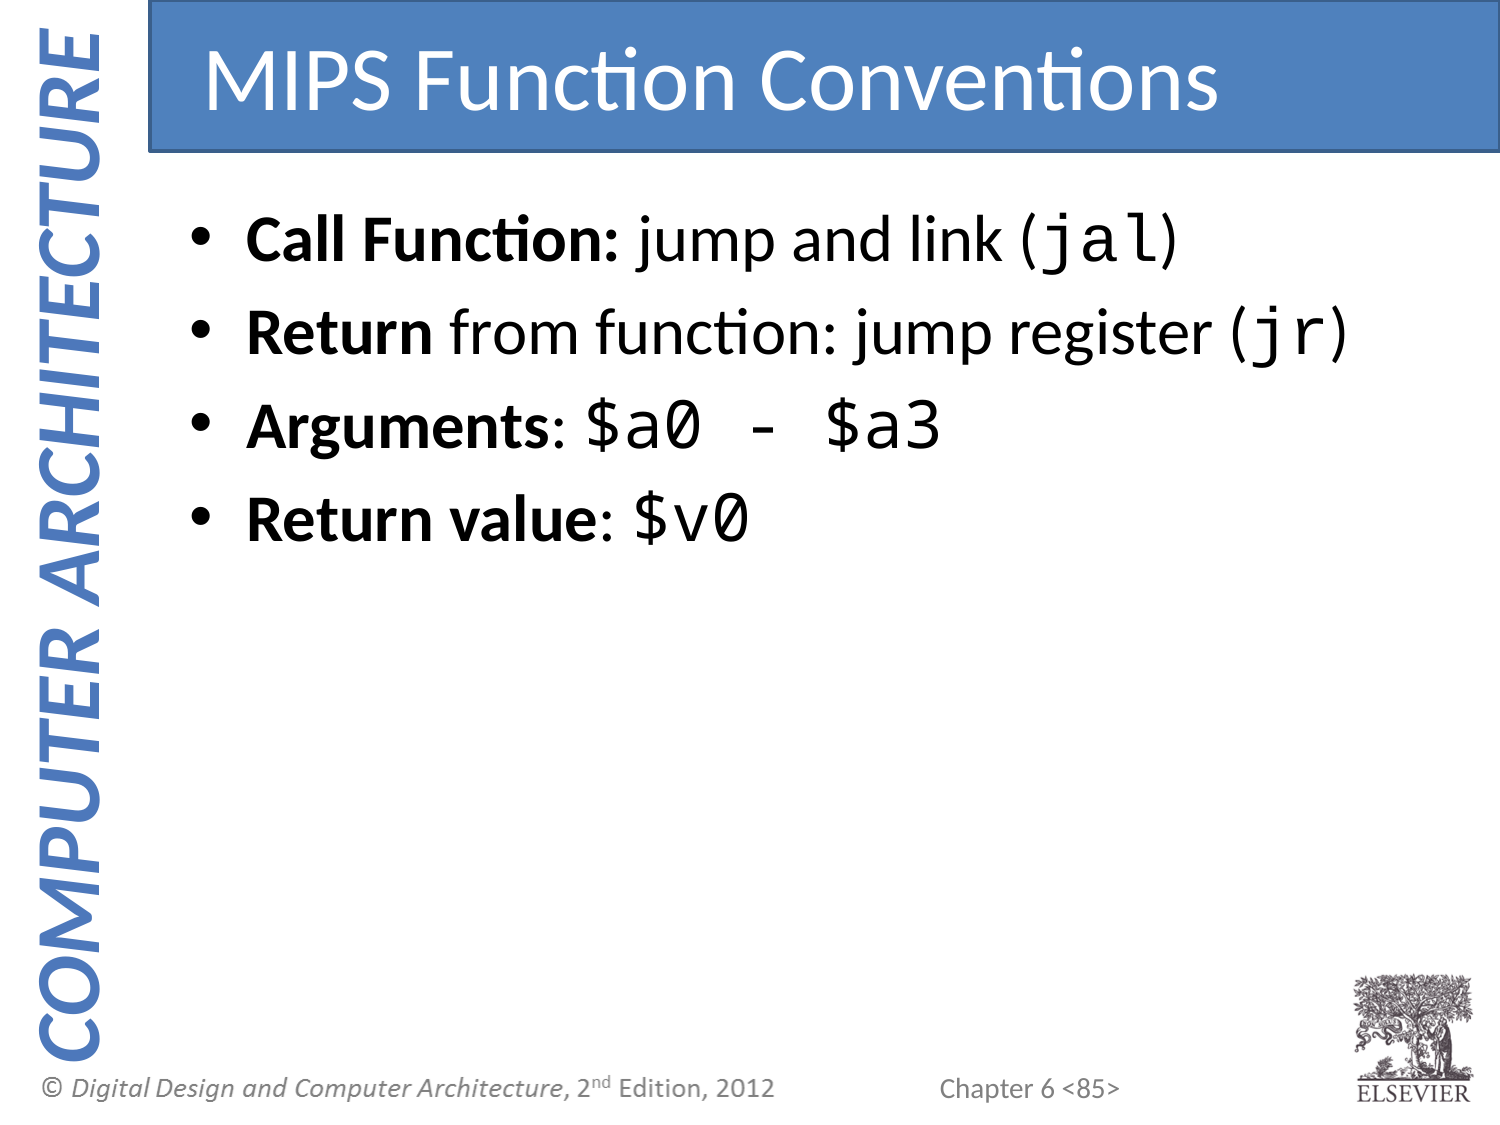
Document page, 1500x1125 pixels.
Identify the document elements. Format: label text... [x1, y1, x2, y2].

list Call Function: jump and link (jal) Return from function: jump register (jr) Arguments: $a0 - $a3 Return value: $v0 [174, 187, 1500, 1038]
text_box [112, 200, 1438, 1050]
picture [0, 0, 1500, 1125]
text_box MIPS Function Conventions [187, 11, 1488, 136]
